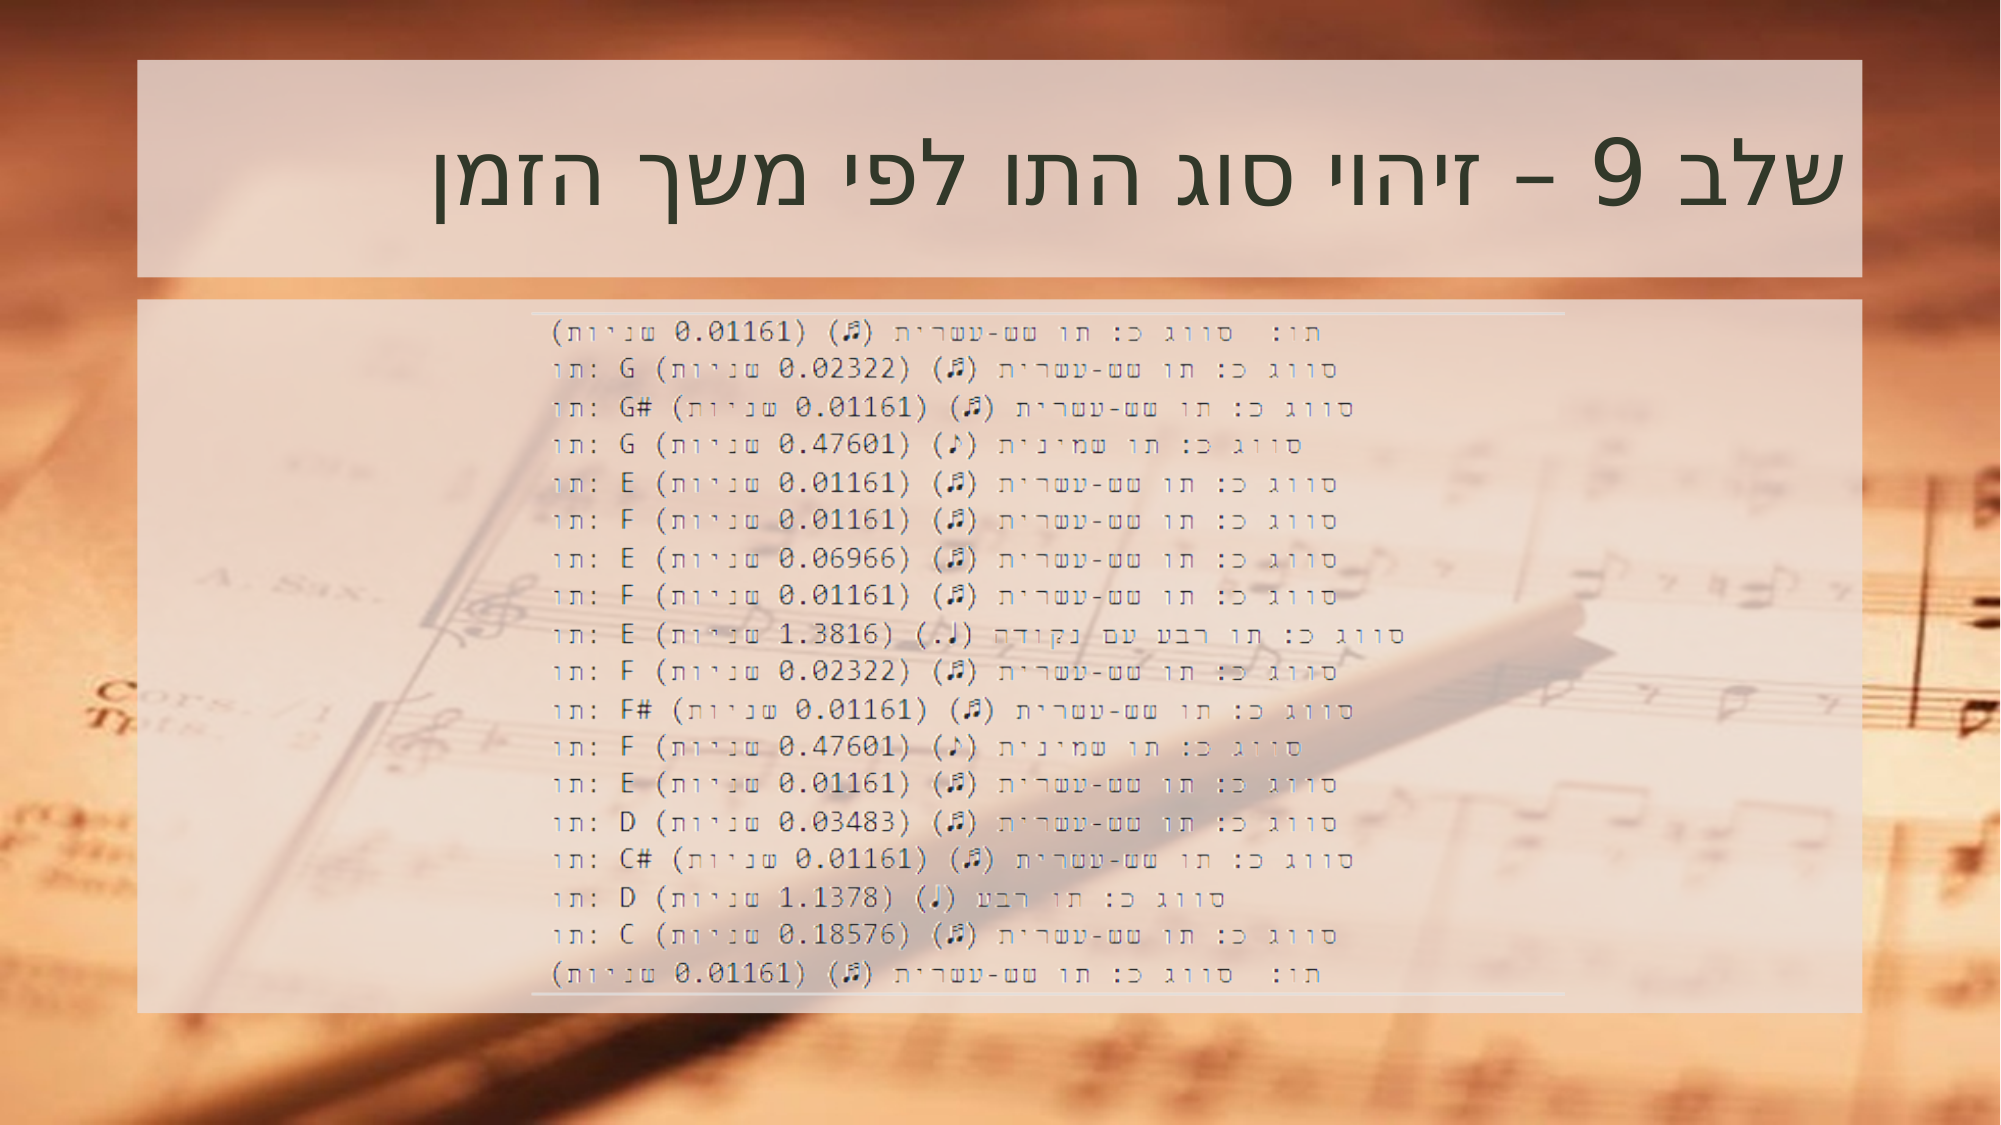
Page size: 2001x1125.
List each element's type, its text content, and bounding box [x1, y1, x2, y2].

picture [0, 0, 2001, 1125]
chart [137, 299, 1863, 1014]
title שלב 9 – זיהוי סוג התו לפי משך הזמן [137, 59, 1863, 278]
